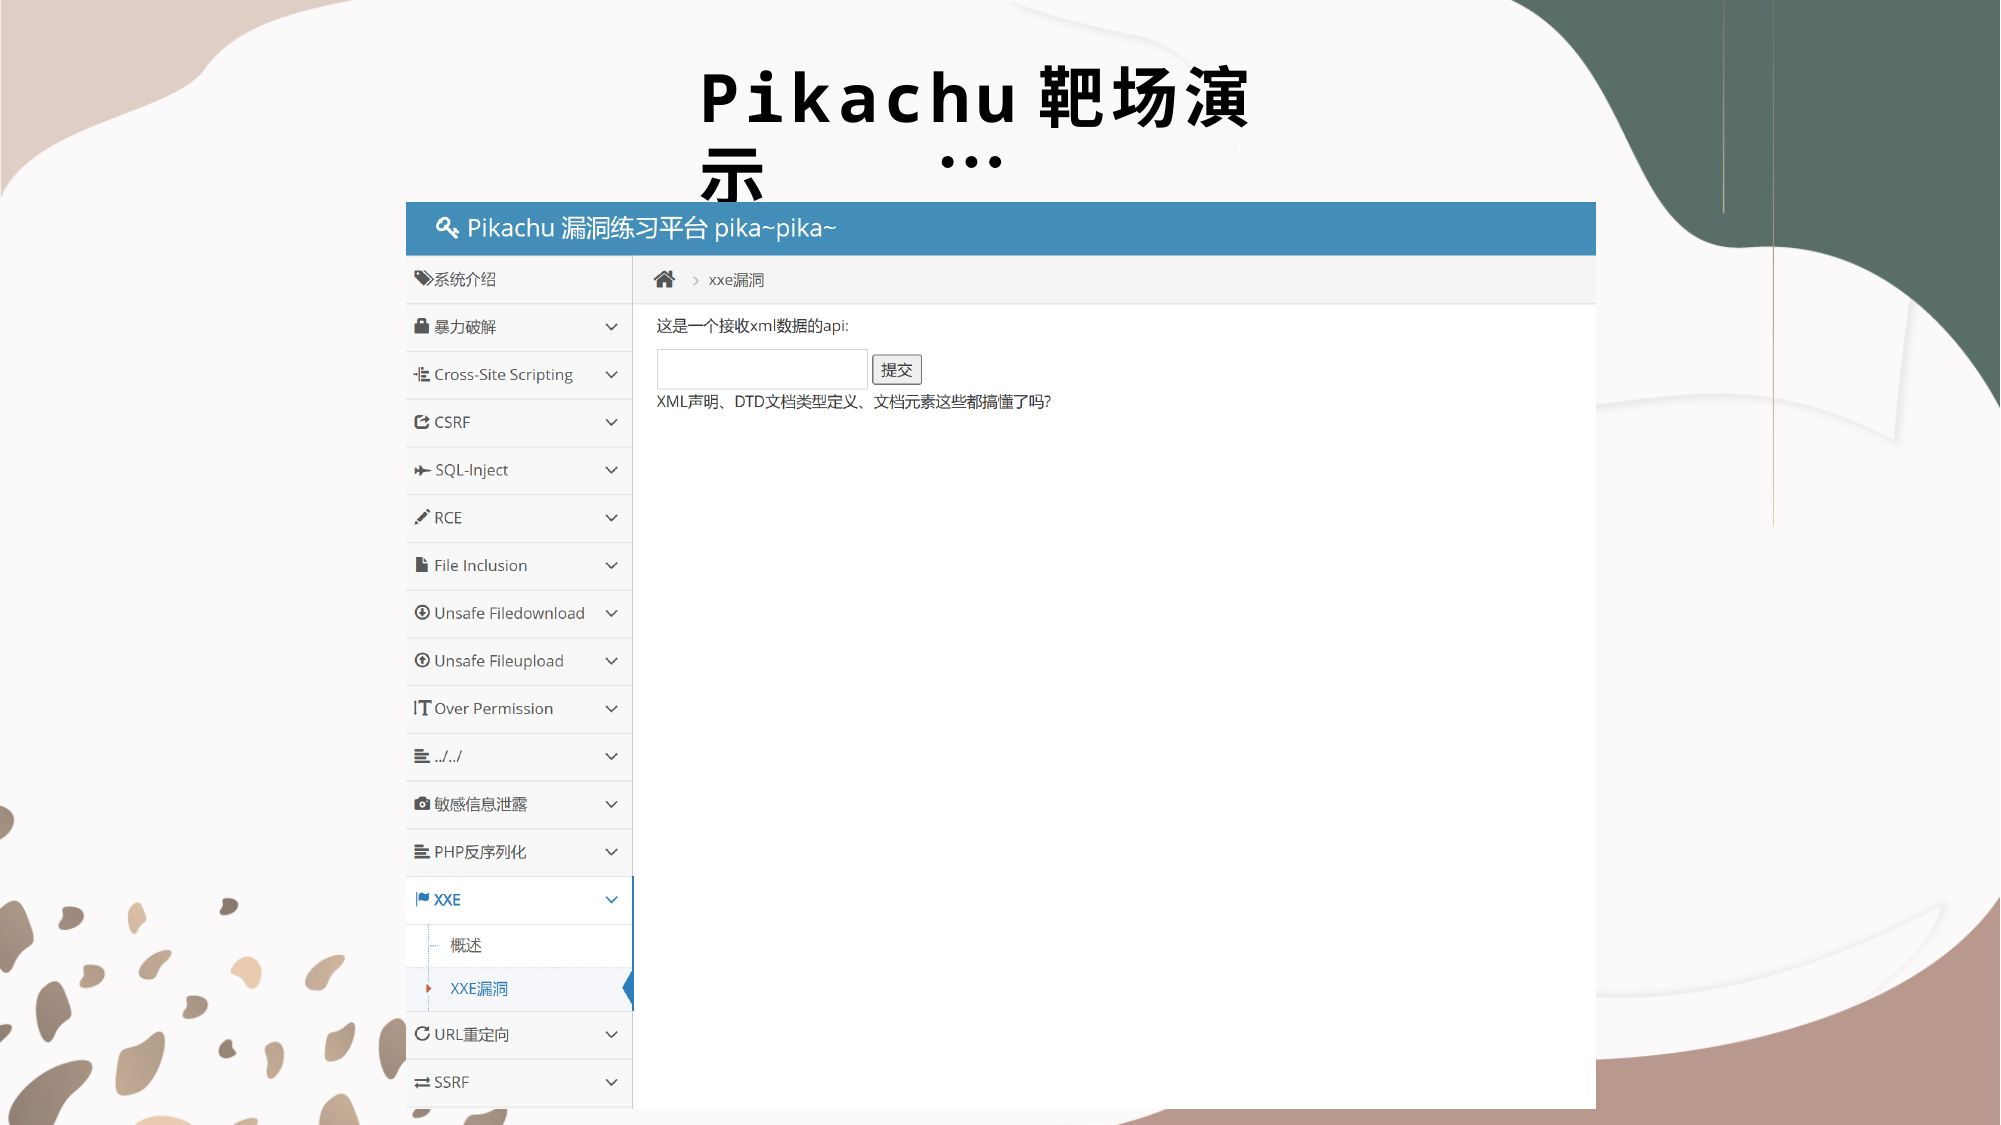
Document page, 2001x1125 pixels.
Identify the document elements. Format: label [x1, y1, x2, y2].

text_box [699, 55, 1303, 168]
picture [0, 0, 2000, 1125]
